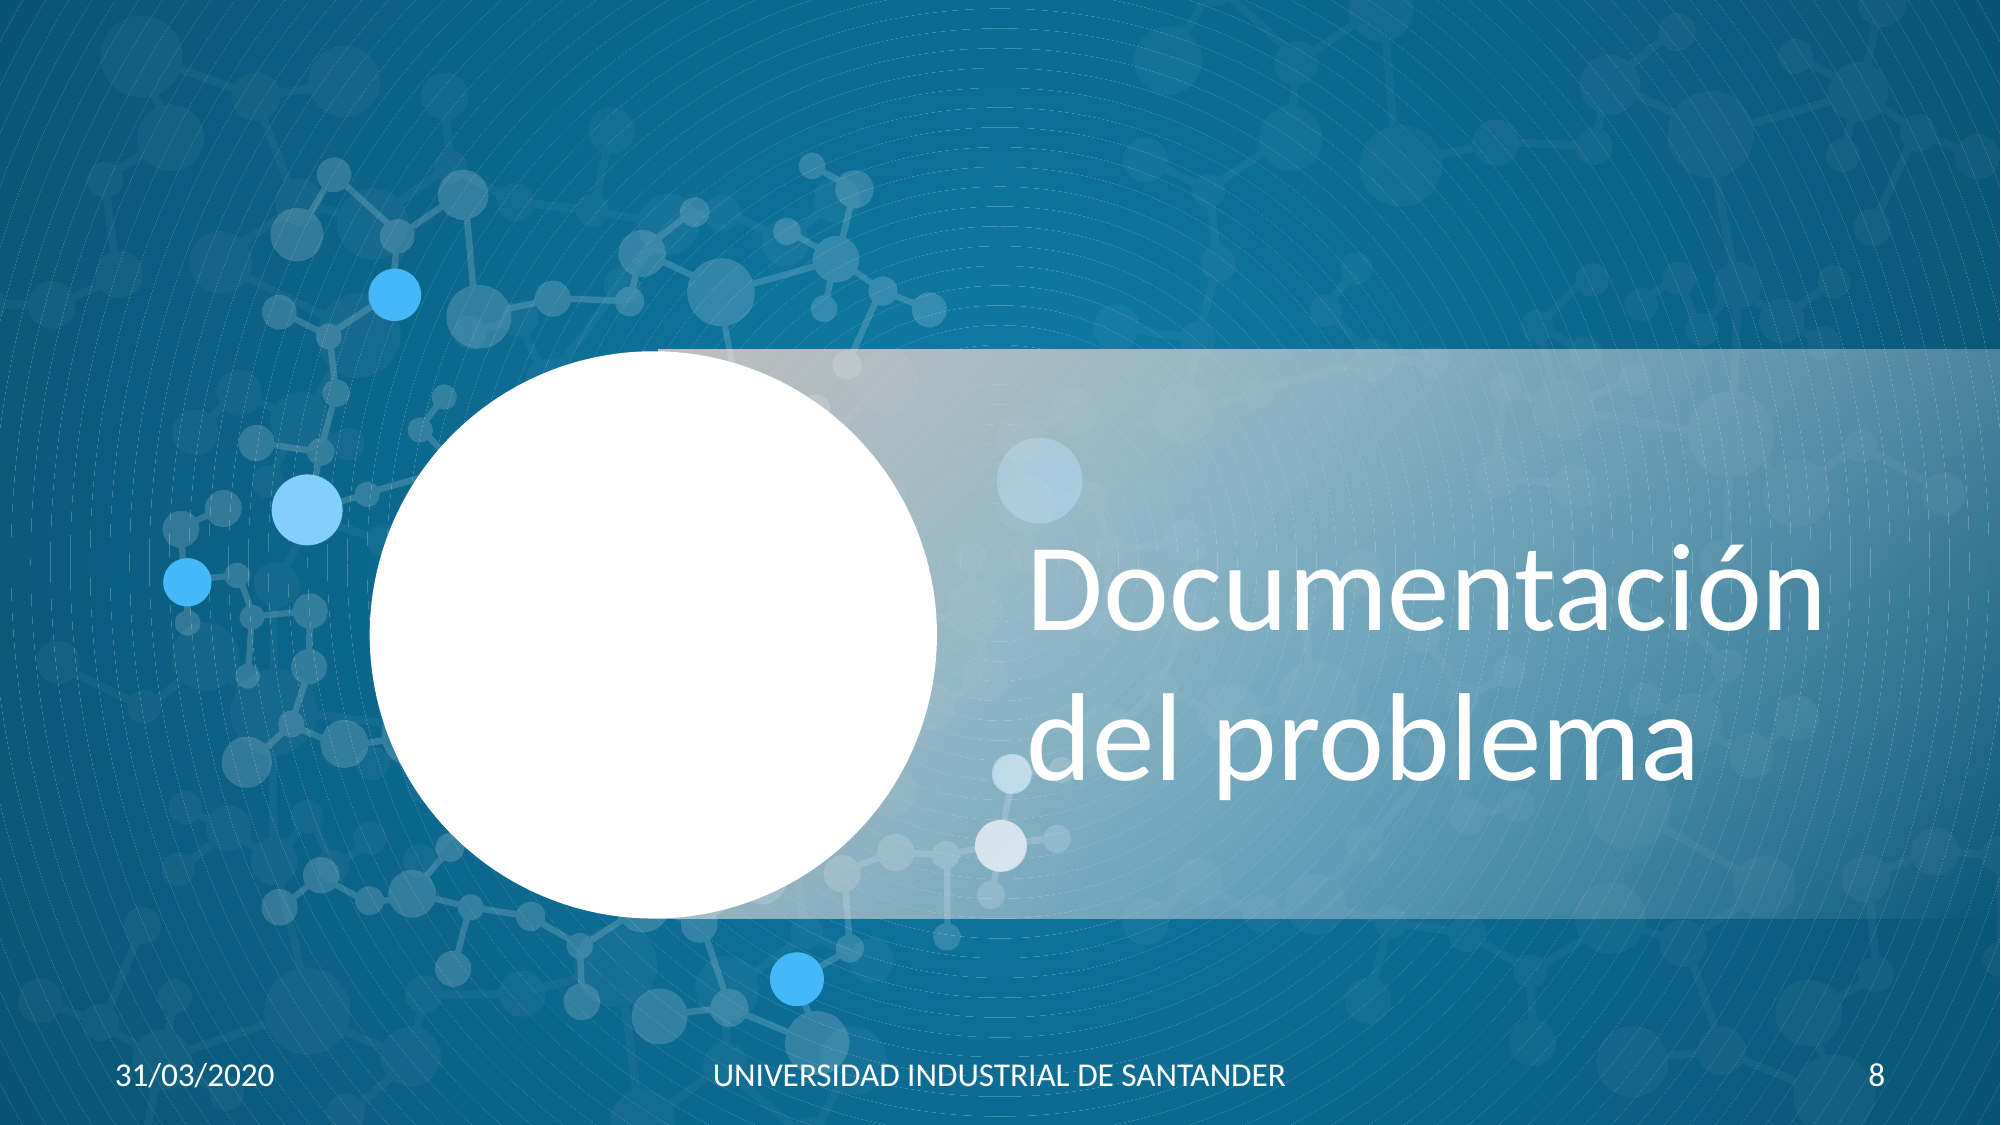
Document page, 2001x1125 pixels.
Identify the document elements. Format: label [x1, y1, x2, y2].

text_box [162, 152, 1076, 1076]
text_box [0, 0, 2000, 1125]
